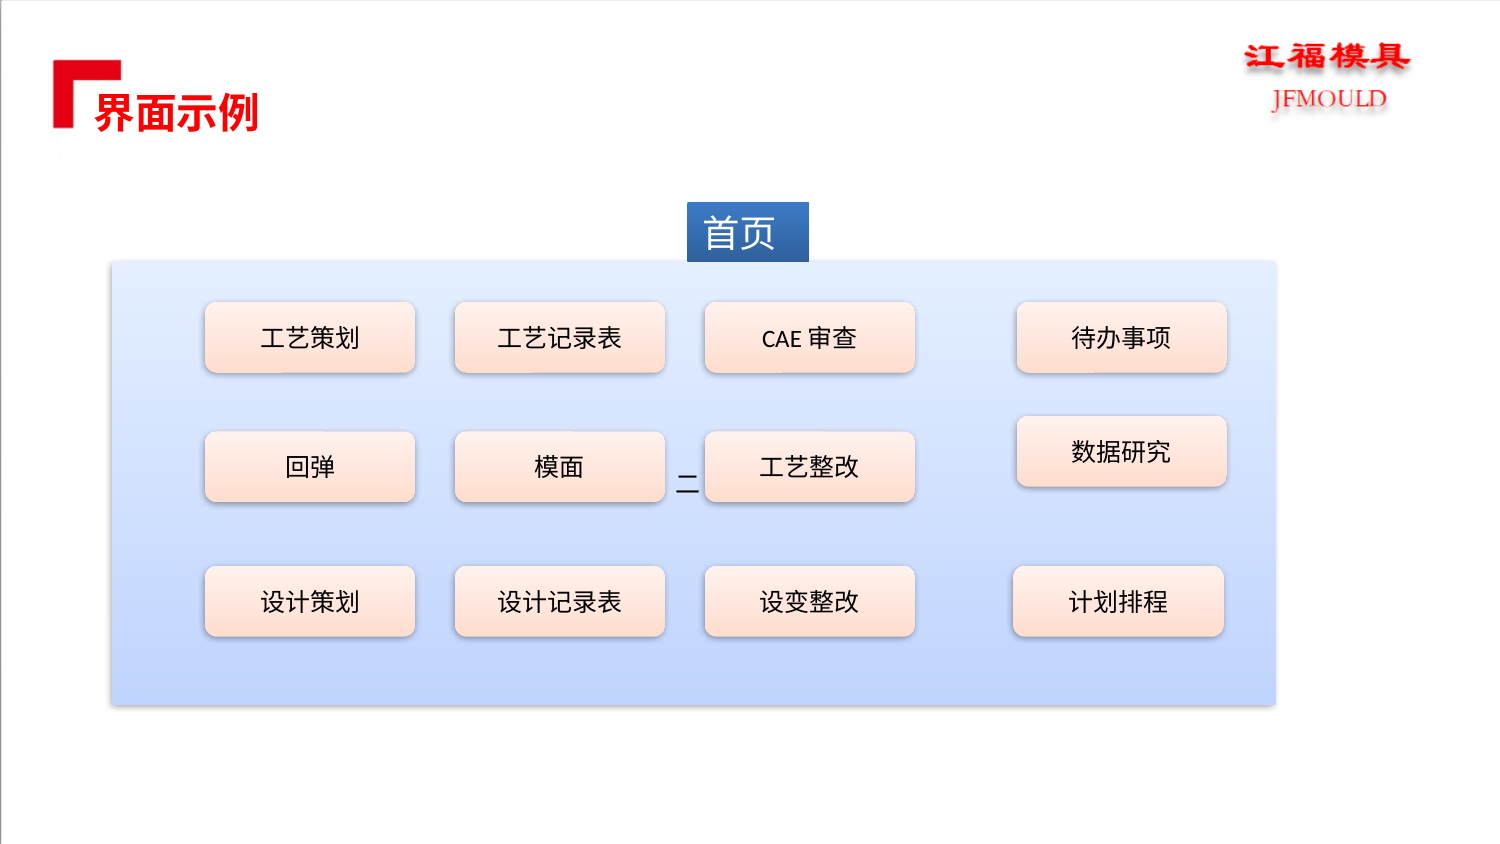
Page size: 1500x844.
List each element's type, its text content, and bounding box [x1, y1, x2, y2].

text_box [204, 301, 916, 373]
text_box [204, 431, 916, 503]
text_box 界面示例 [78, 79, 1156, 144]
text_box 首页 [687, 202, 809, 262]
text_box 二 [111, 261, 1276, 705]
picture [0, 0, 1500, 844]
text_box 数据研究 [1016, 415, 1227, 487]
text_box 计划排程 [1013, 565, 1224, 637]
text_box 待办事项 [1016, 301, 1227, 373]
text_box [204, 565, 916, 637]
